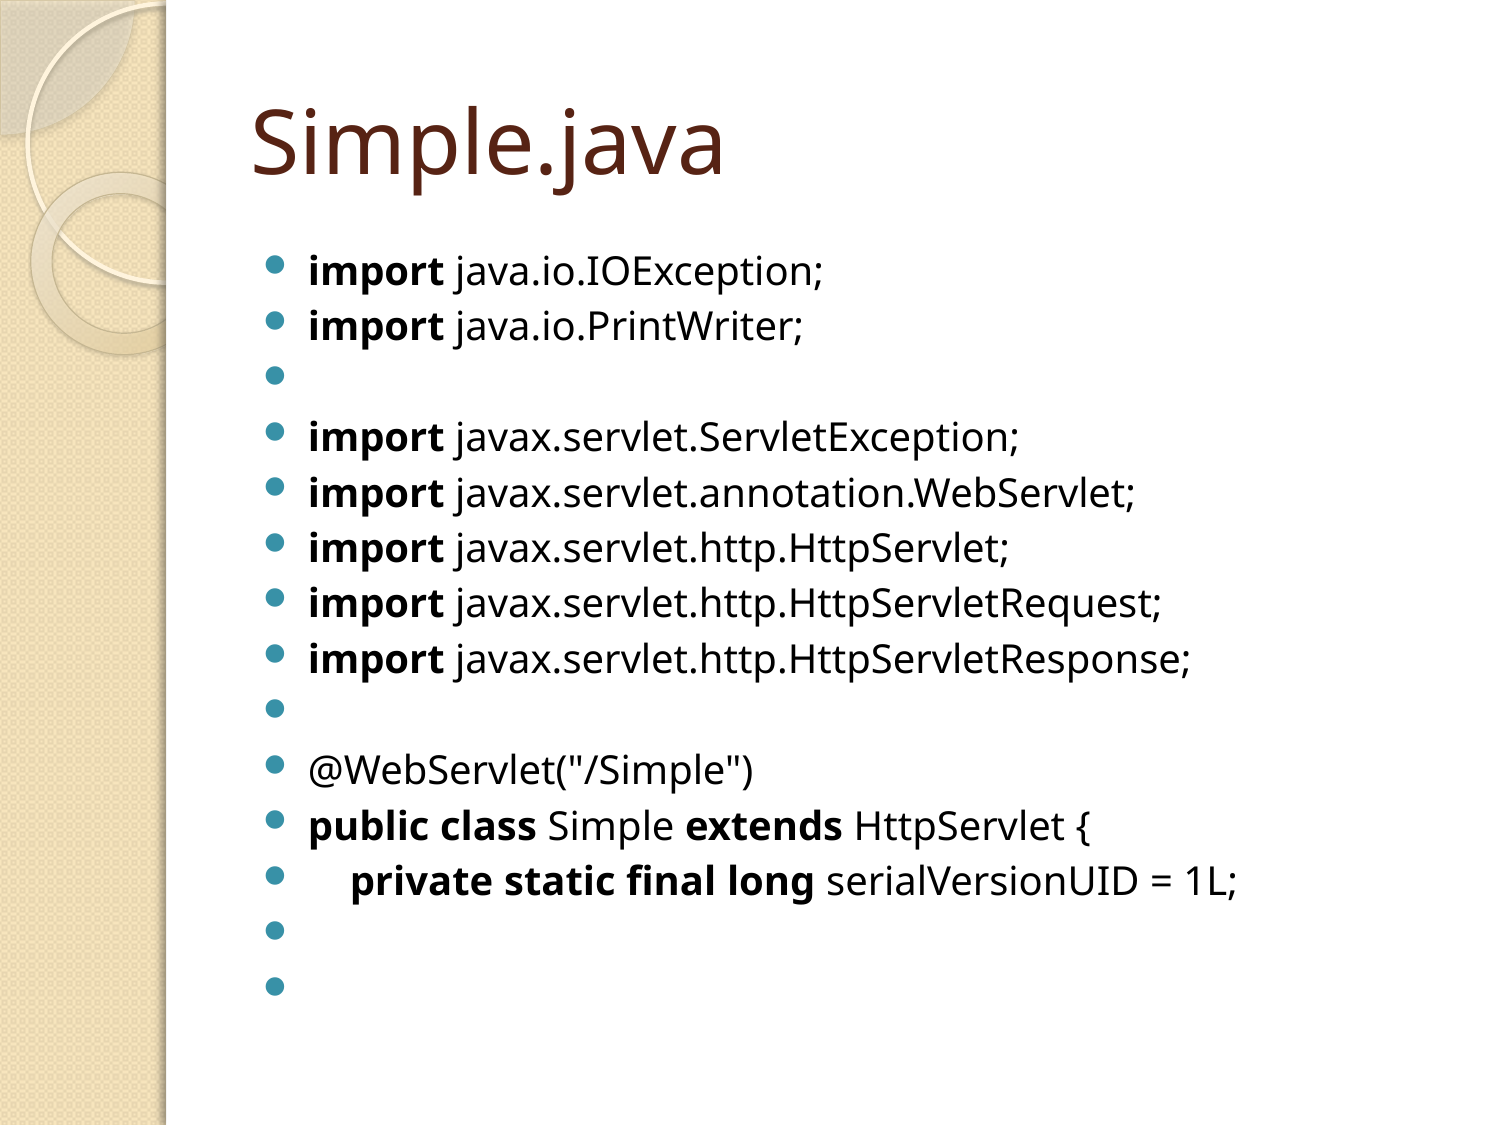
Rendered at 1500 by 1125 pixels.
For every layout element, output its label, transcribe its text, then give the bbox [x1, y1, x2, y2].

title Simple.java [235, 45, 1466, 233]
list import java.io.IOException; import java.io.PrintWriter; import javax.servlet.ServletException; import javax.servlet.annotation.WebServlet; import javax.servlet.http.HttpServlet; import javax.servlet.http.HttpServletRequest; import javax.servlet.http.HttpServletResponse; @WebServlet("/Simple") public class Simple extends HttpServlet { private static final long serialVersionUID = 1L; [235, 237, 1466, 1025]
